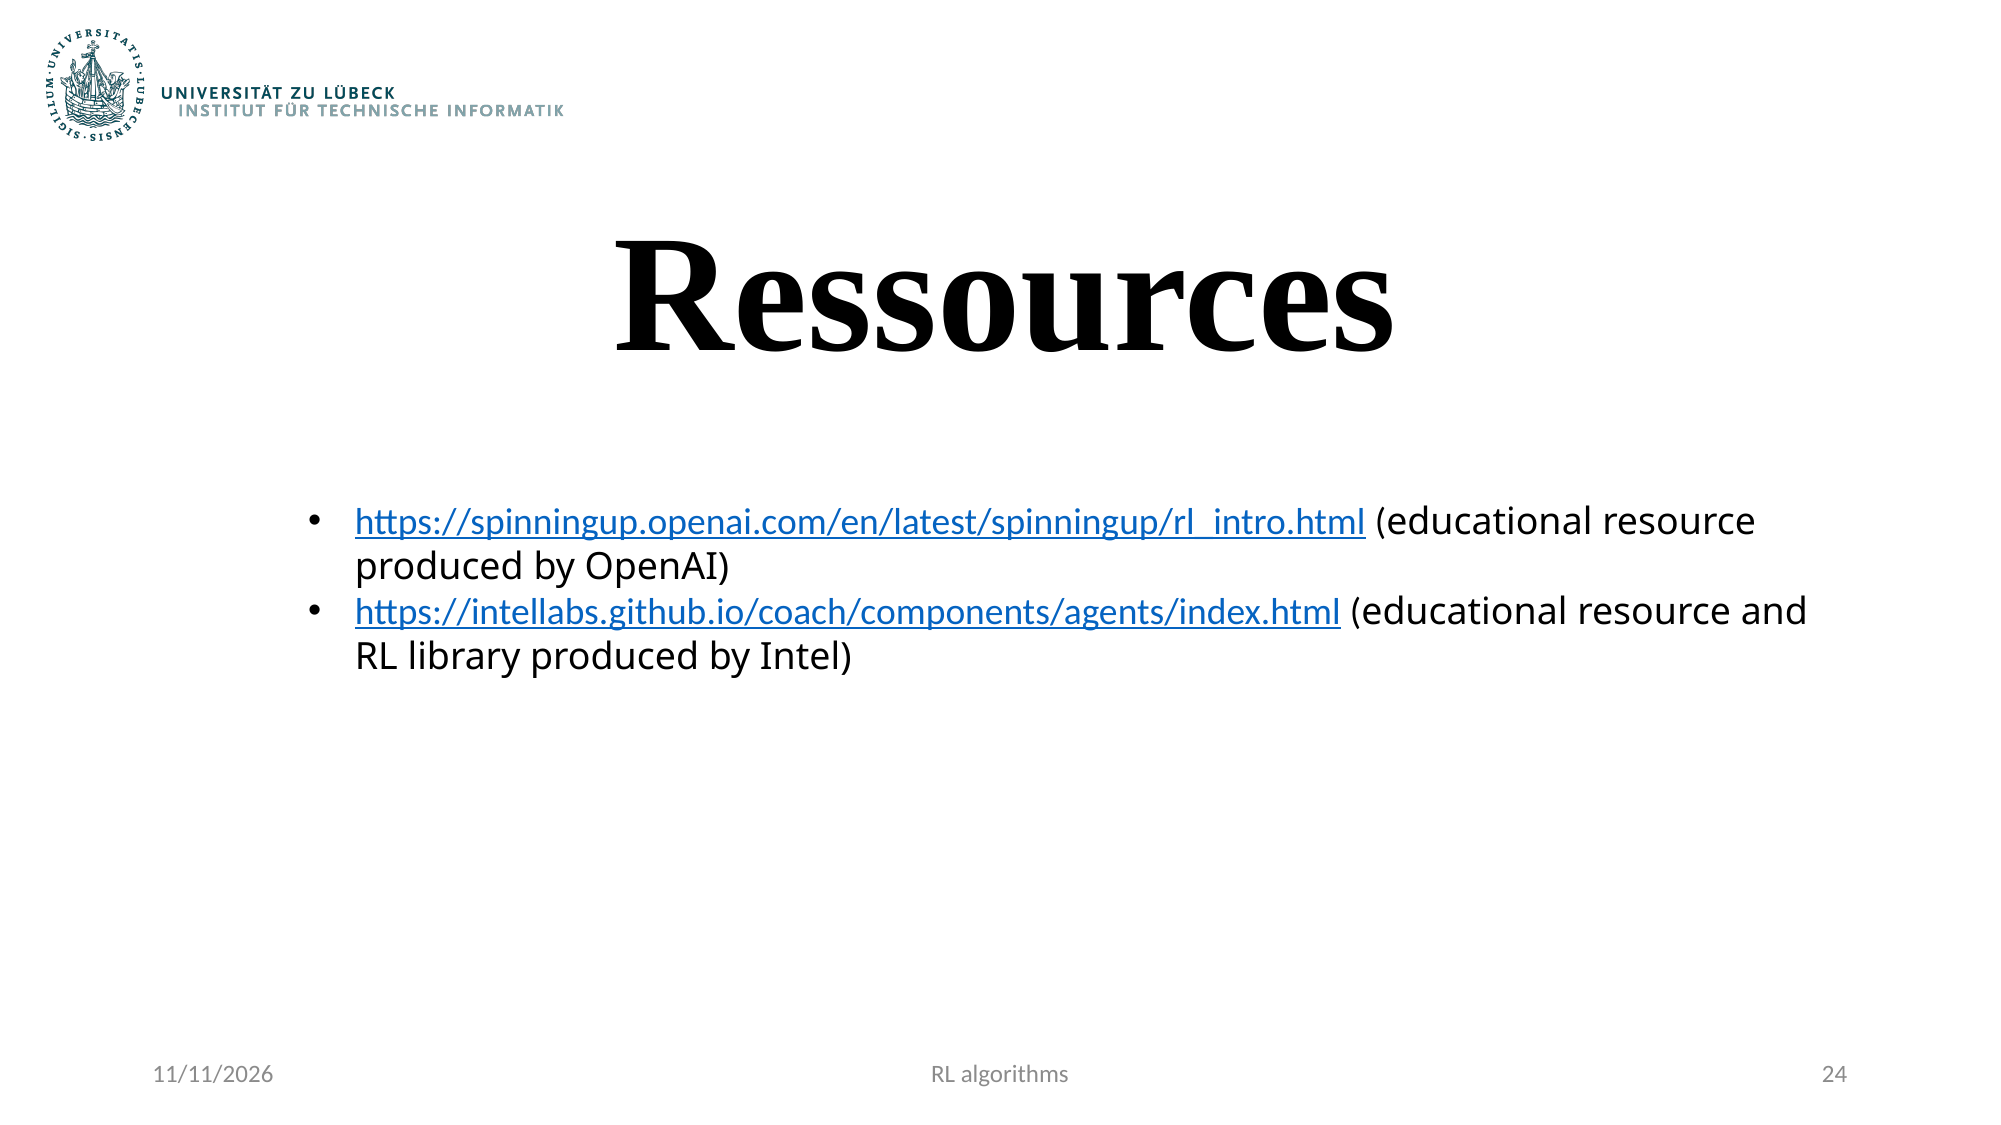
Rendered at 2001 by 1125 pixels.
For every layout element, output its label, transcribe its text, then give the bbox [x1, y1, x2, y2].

footer RL algorithms [662, 1042, 1338, 1103]
slide_number 24 [1412, 1042, 1863, 1103]
picture [46, 29, 578, 141]
text_box https://spinningup.openai.com/en/latest/spinningup/rl_intro.html (educational resource produced by OpenAI) https://intellabs.github.io/coach/components/agents/index.html (educational resource and RL library produced by Intel) [293, 489, 1850, 729]
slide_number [137, 1042, 588, 1103]
text_box Ressources [598, 176, 1447, 391]
